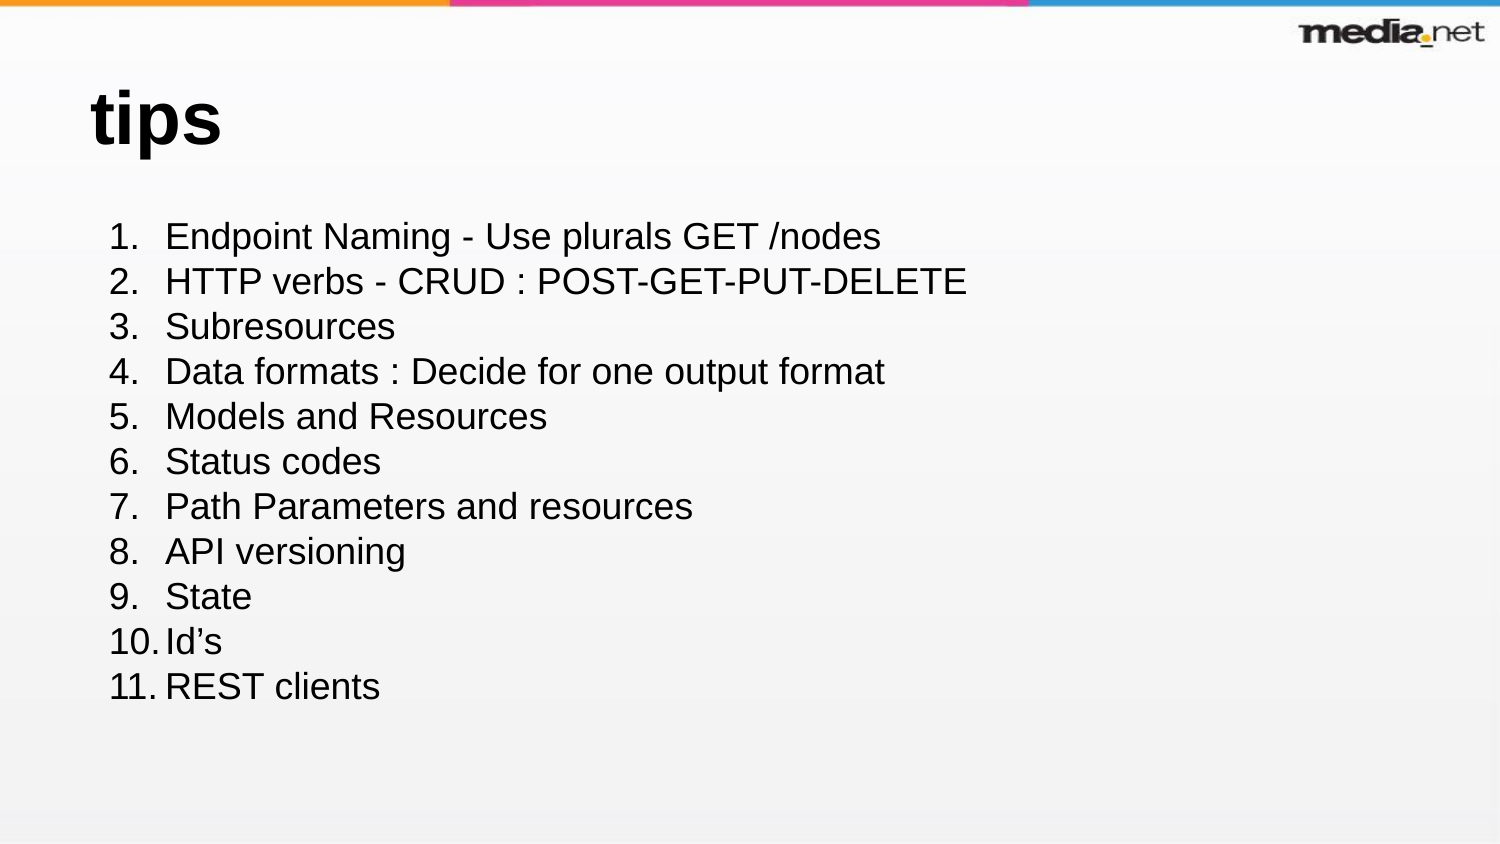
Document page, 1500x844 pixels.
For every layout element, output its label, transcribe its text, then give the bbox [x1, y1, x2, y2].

list Endpoint Naming - Use plurals GET /nodes HTTP verbs - CRUD : POST-GET-PUT-DELETE Subresources Data formats : Decide for one output format Models and Resources Status codes Path Parameters and resources API versioning State Id’s REST clients [75, 196, 1425, 808]
title tips [75, 33, 1425, 175]
picture [0, 0, 1500, 844]
